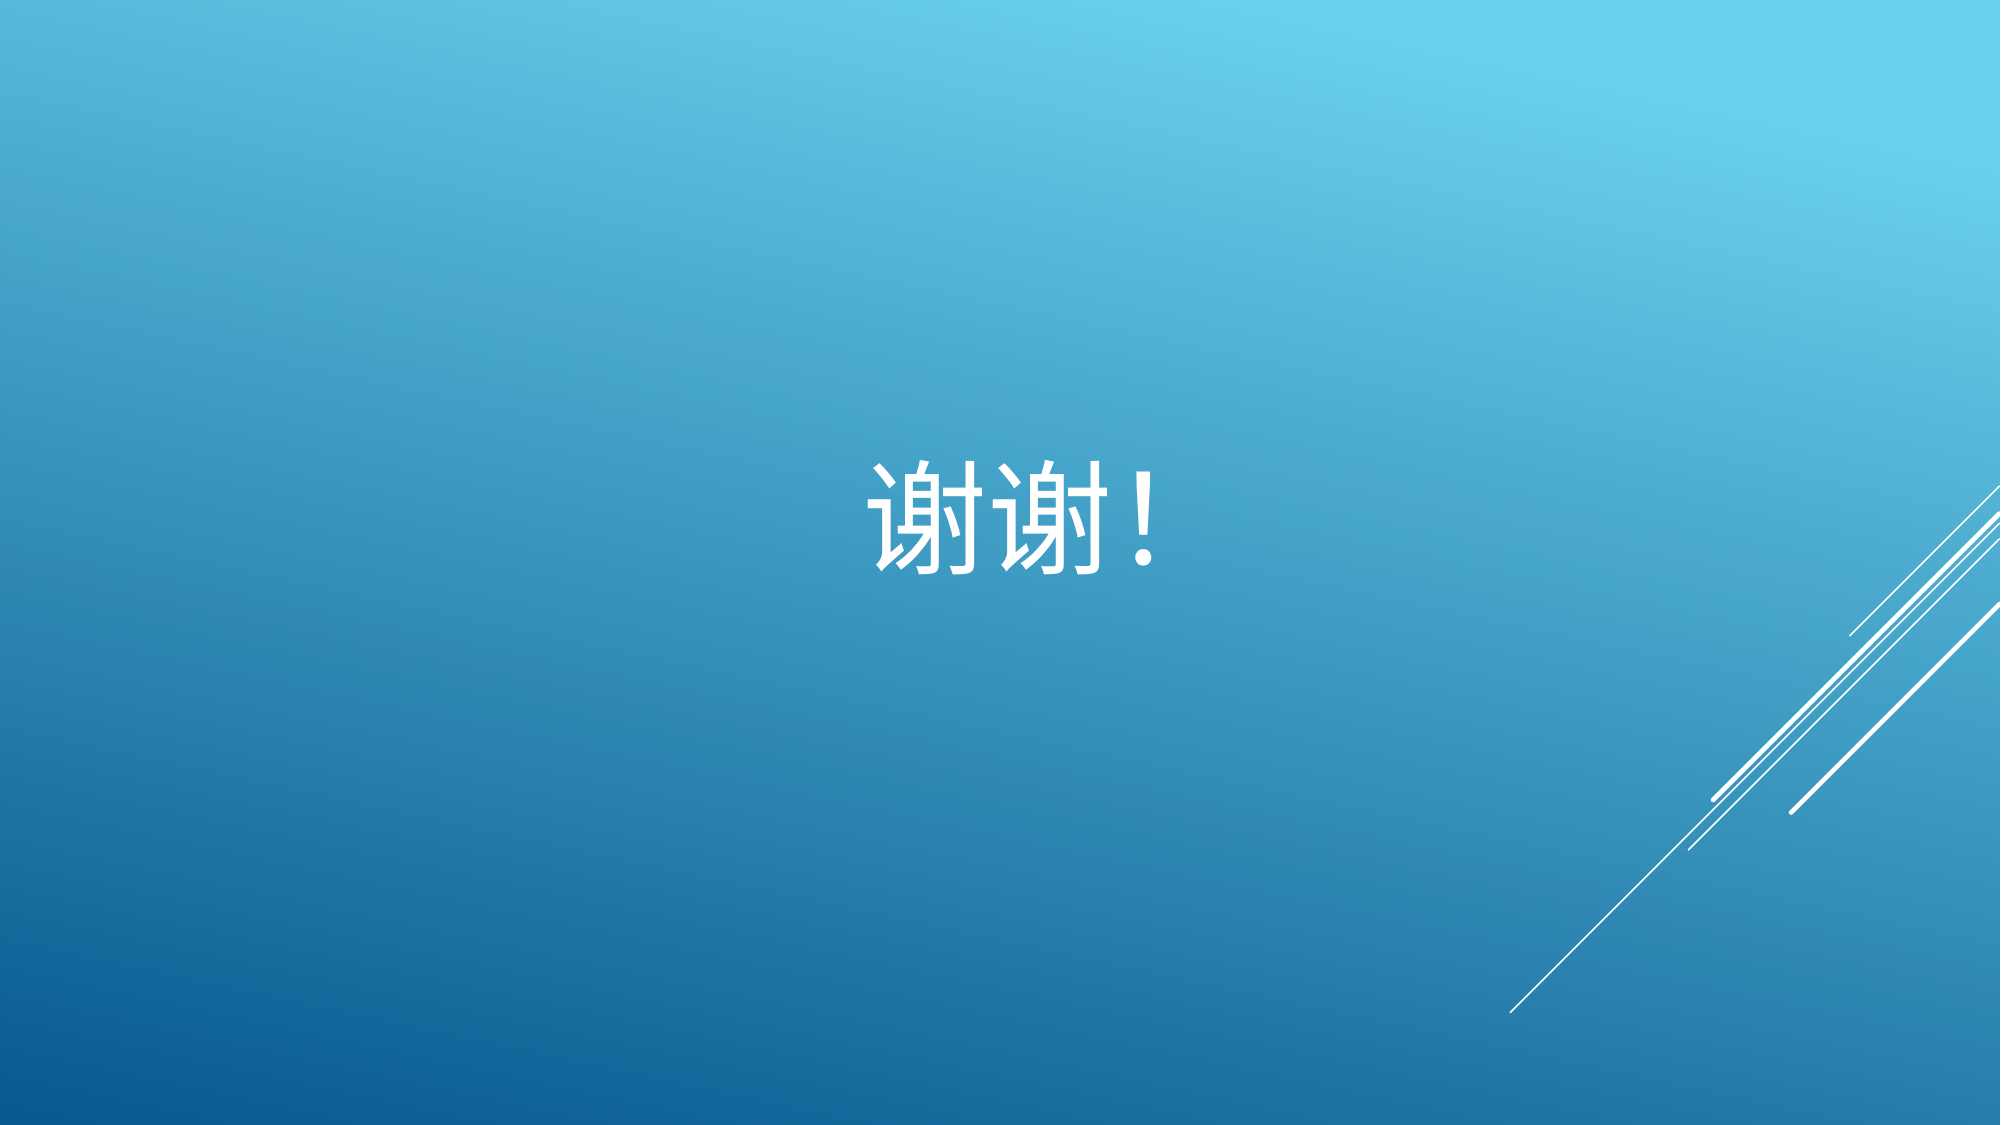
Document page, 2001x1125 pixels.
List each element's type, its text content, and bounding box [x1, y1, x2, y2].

text_box 谢谢！ [448, 297, 1652, 718]
